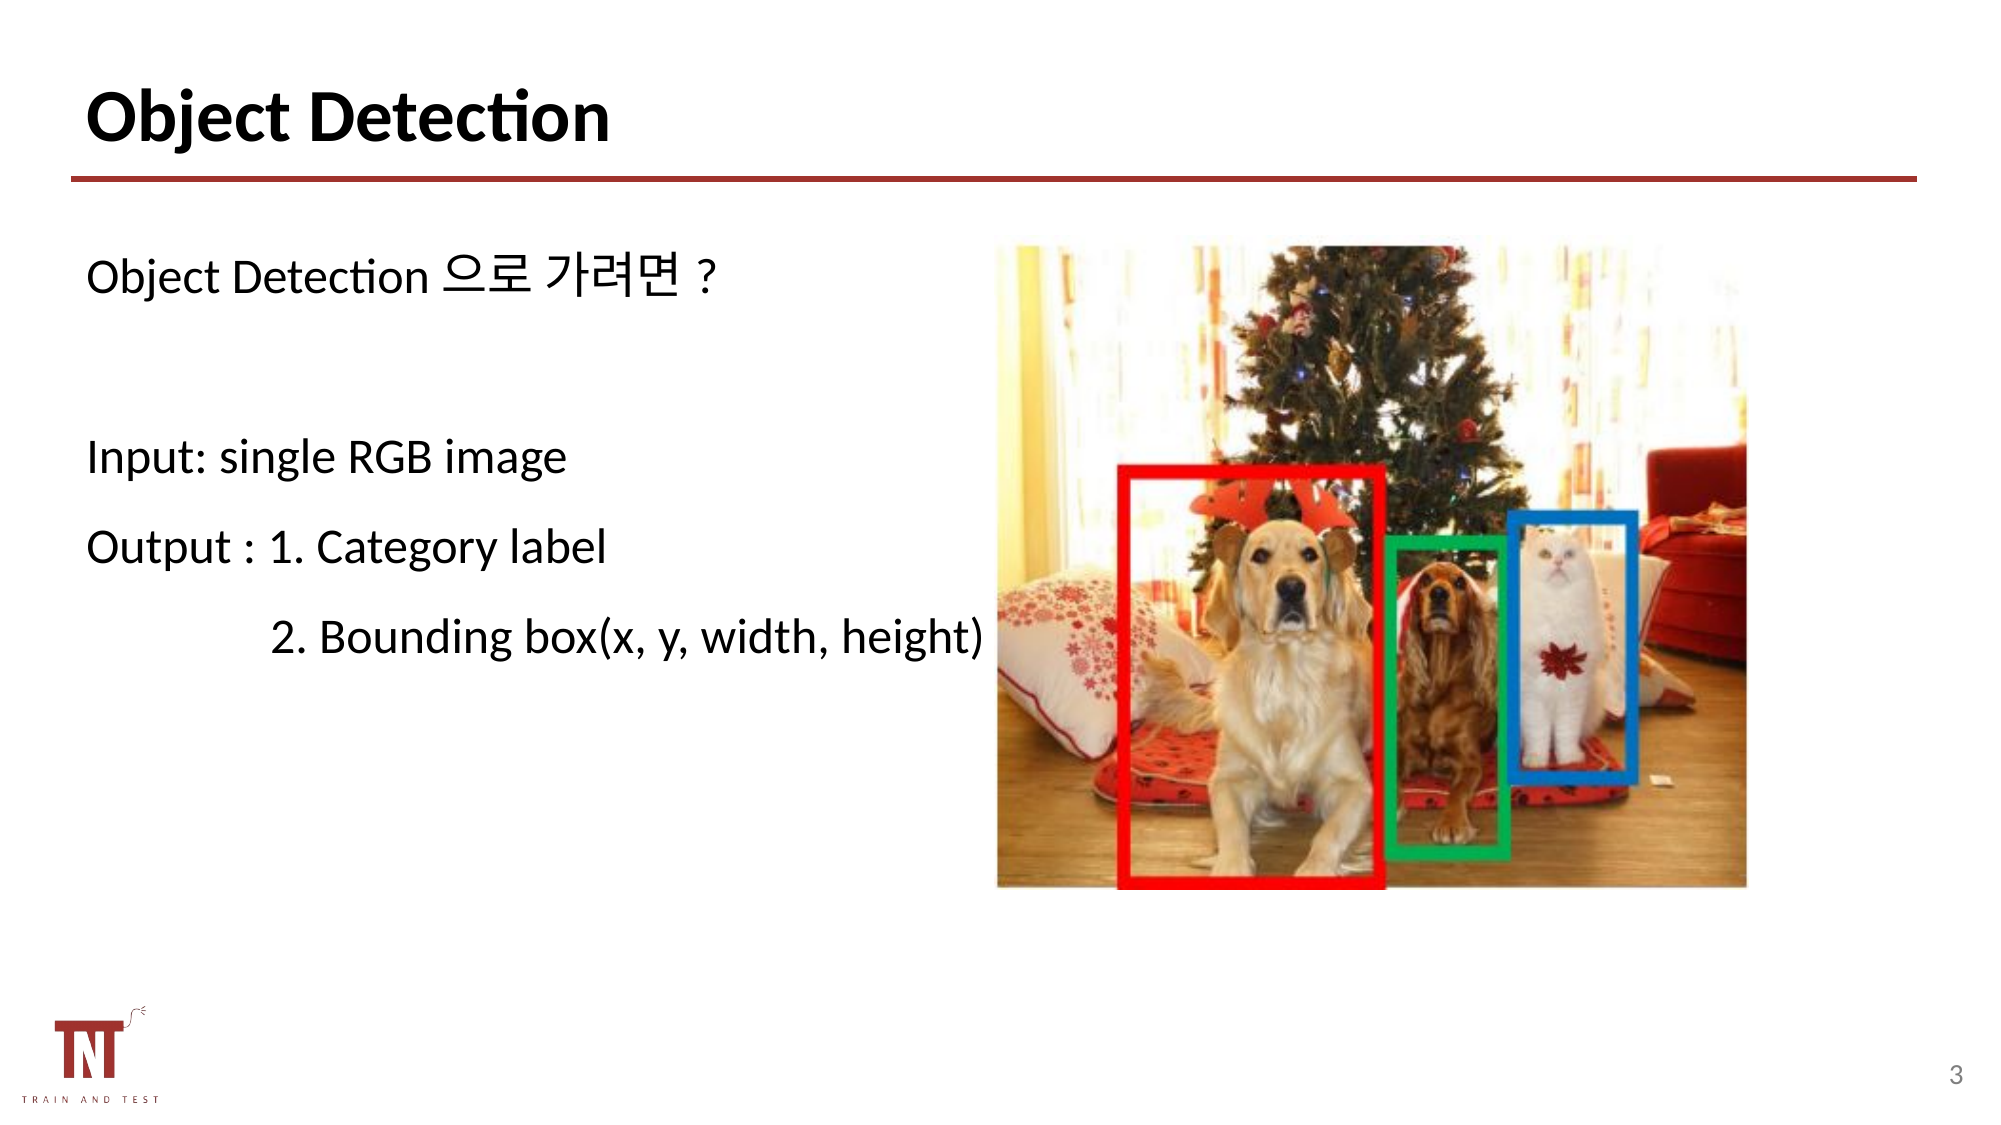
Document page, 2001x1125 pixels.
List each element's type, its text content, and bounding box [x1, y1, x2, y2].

slide_number 2 [1528, 1042, 1979, 1103]
picture [21, 1003, 160, 1110]
list Object Detection으로 가려면? Input: single RGB image Output : 1. Category label 2. Bounding box(x, y, width, height) [71, 205, 1778, 920]
title Object Detection [71, 59, 1917, 175]
picture [994, 235, 1749, 890]
